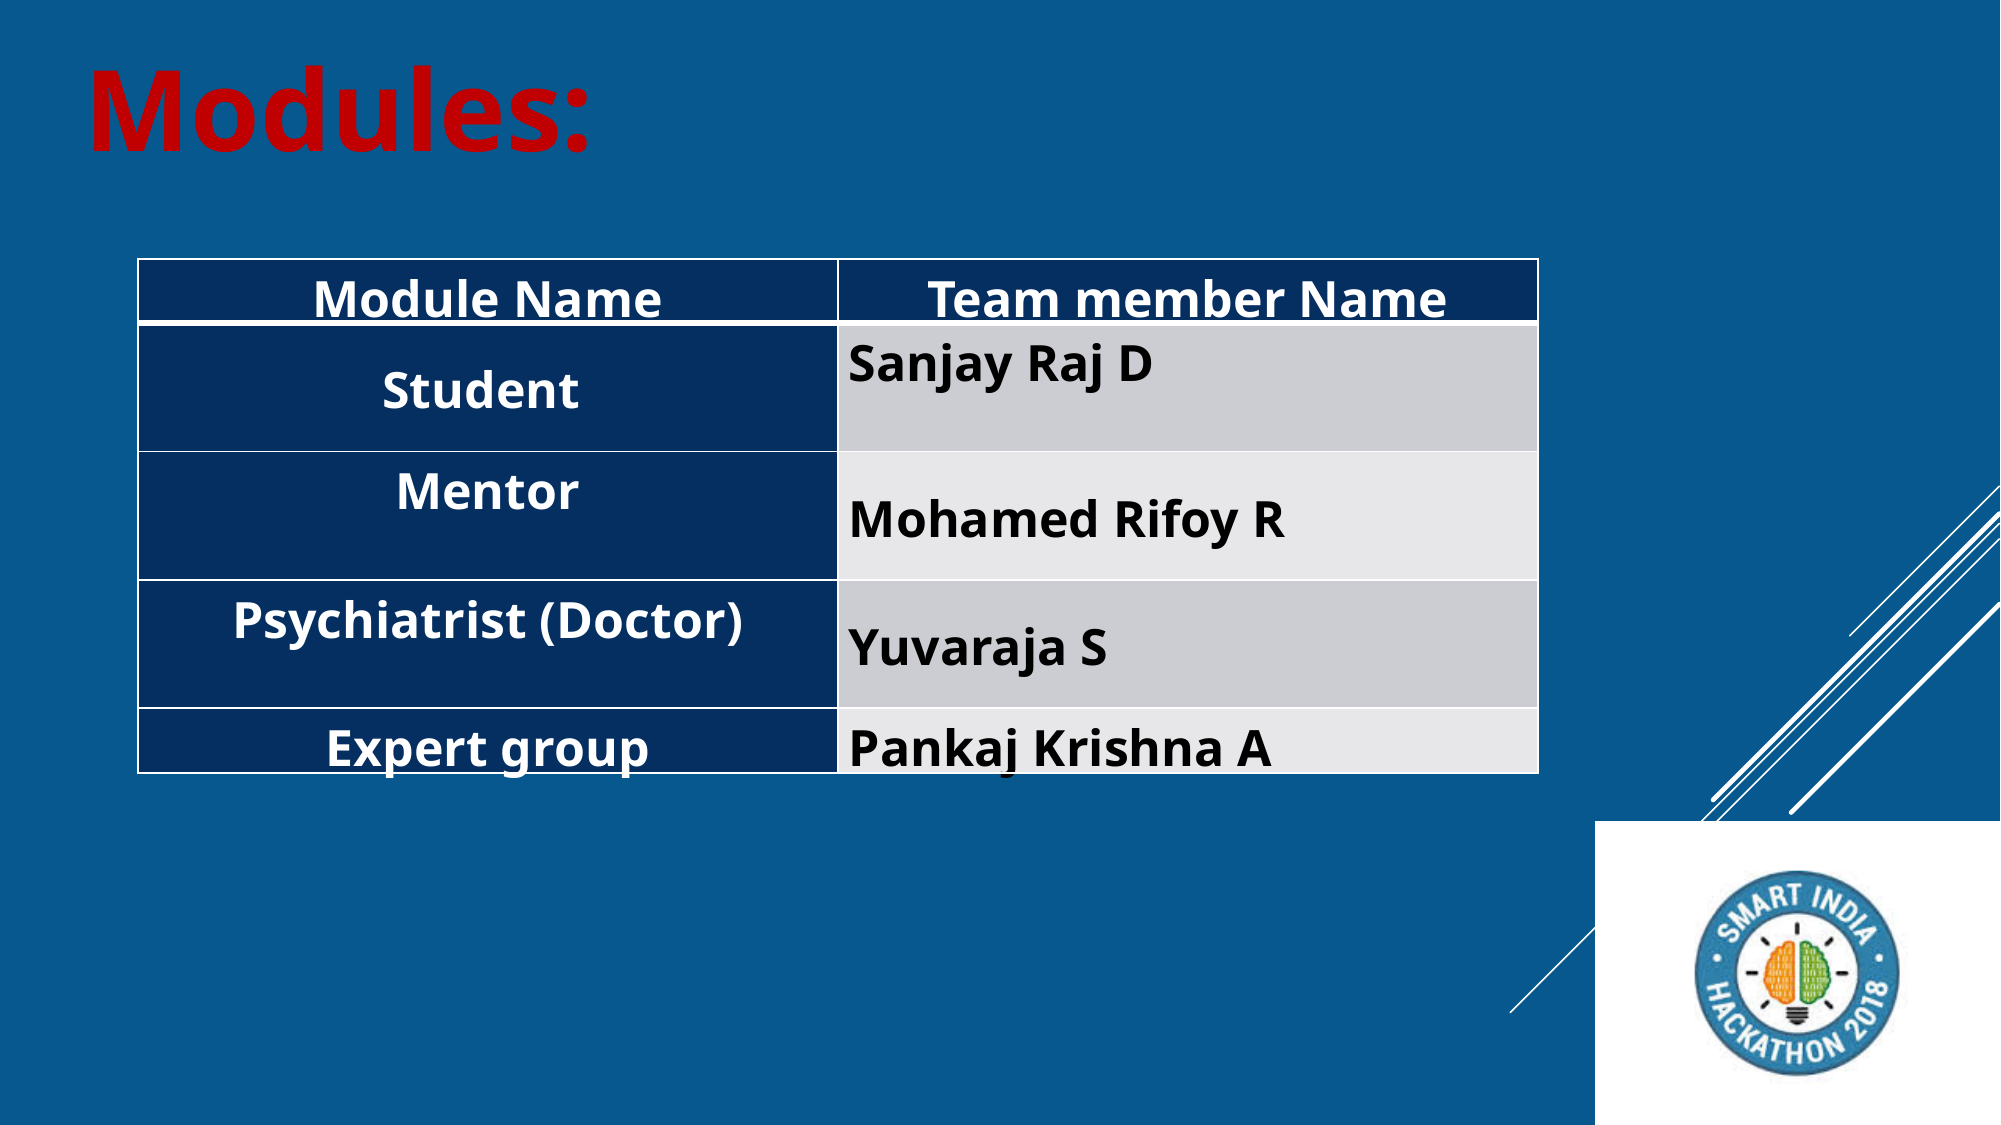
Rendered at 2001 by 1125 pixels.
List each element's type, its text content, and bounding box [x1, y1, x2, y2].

table_cell Mentor [139, 452, 837, 579]
table_header Module Name [139, 260, 837, 320]
text_box Modules: [69, 31, 1936, 427]
table_cell Yuvaraja S [839, 581, 1537, 707]
table_cell Pankaj Krishna A [839, 709, 1537, 772]
table_cell Psychiatrist (Doctor) [139, 581, 837, 707]
table_header Team member Name [839, 260, 1537, 320]
table_cell Student [139, 326, 837, 451]
table_cell Sanjay Raj D [839, 326, 1537, 451]
table_cell Expert group [139, 709, 837, 772]
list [1595, 821, 2000, 1125]
table_cell Mohamed Rifoy R [839, 452, 1537, 579]
